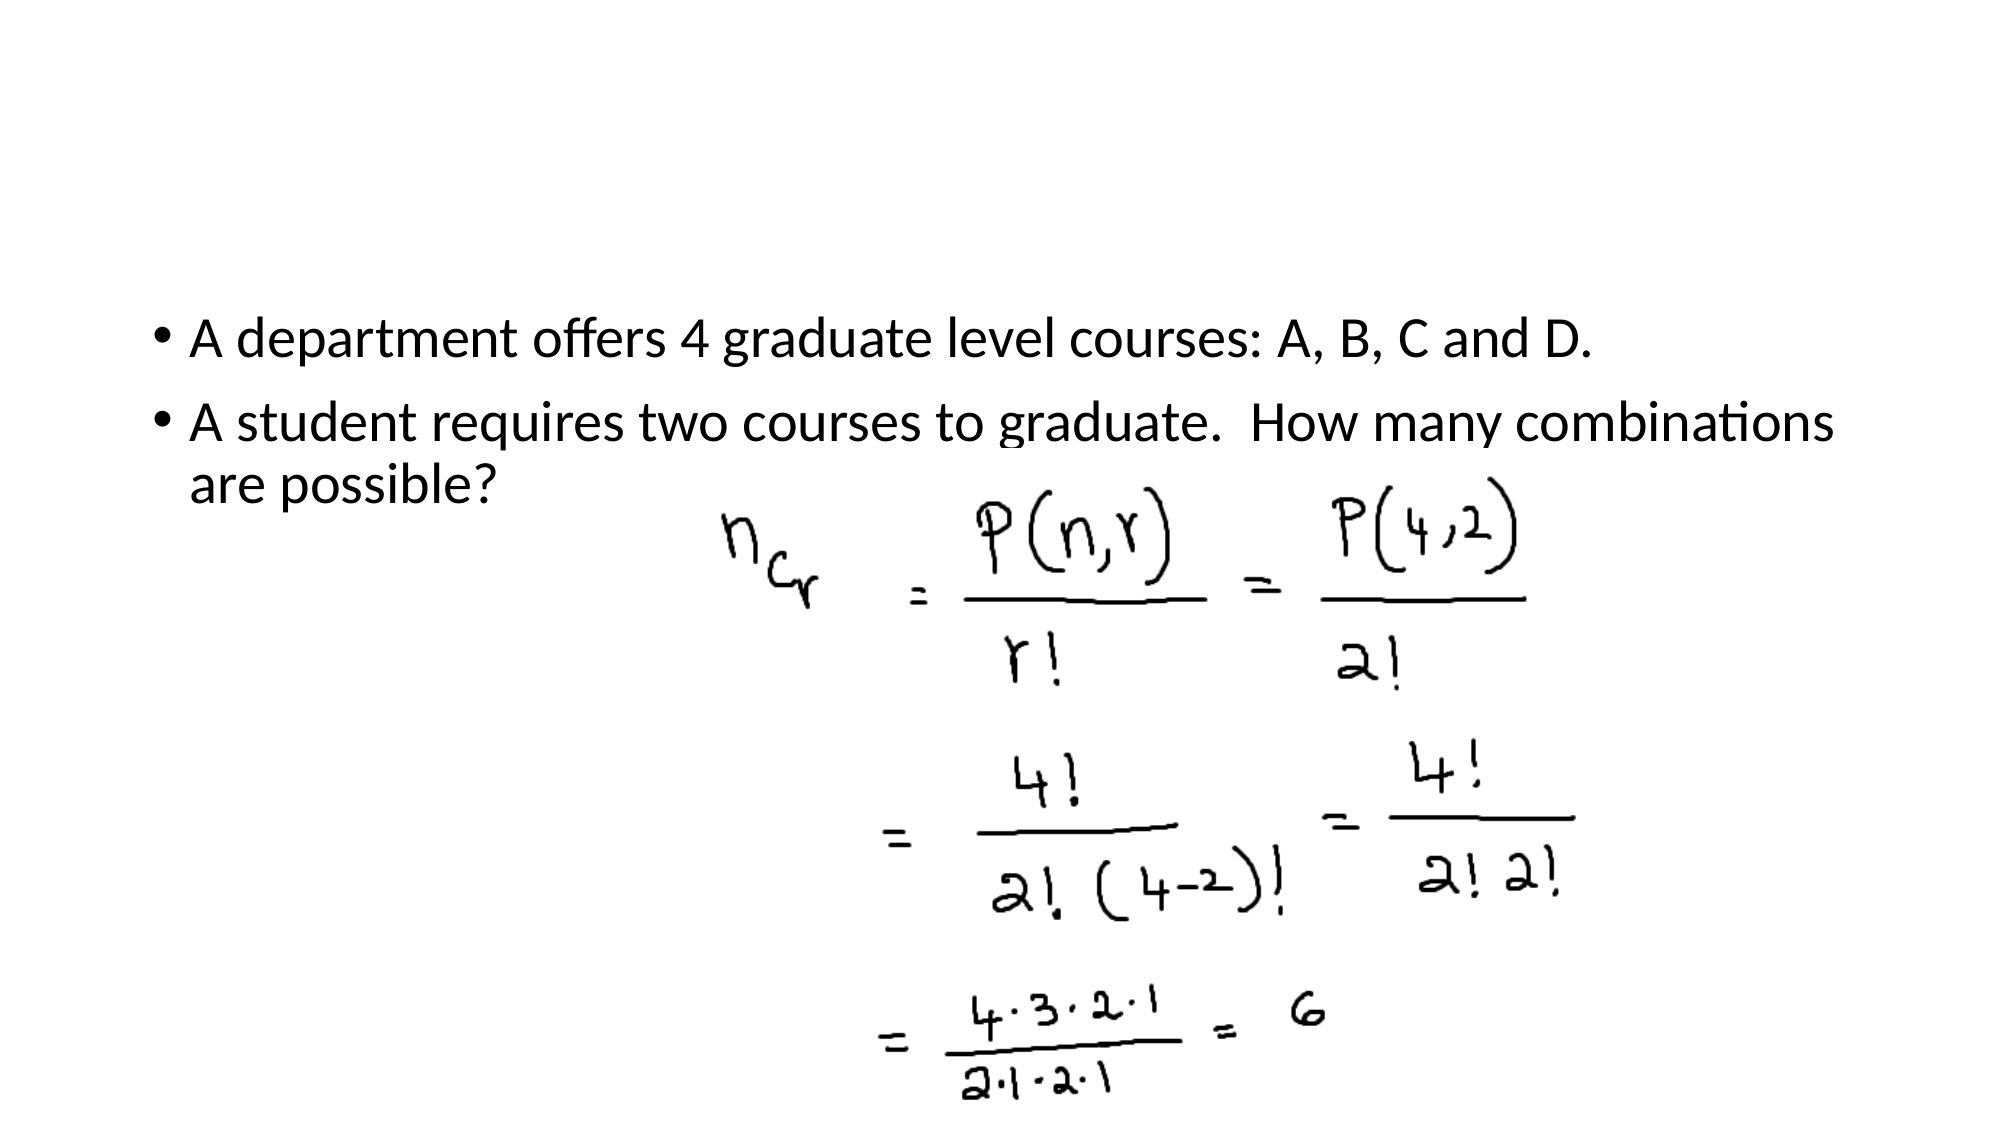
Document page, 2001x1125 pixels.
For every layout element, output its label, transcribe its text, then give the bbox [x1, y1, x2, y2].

list A department offers 4 graduate level courses: A, B, C and D. A student requires two courses to graduate. How many combinations are possible? [137, 299, 1863, 1014]
picture [635, 448, 1825, 1116]
